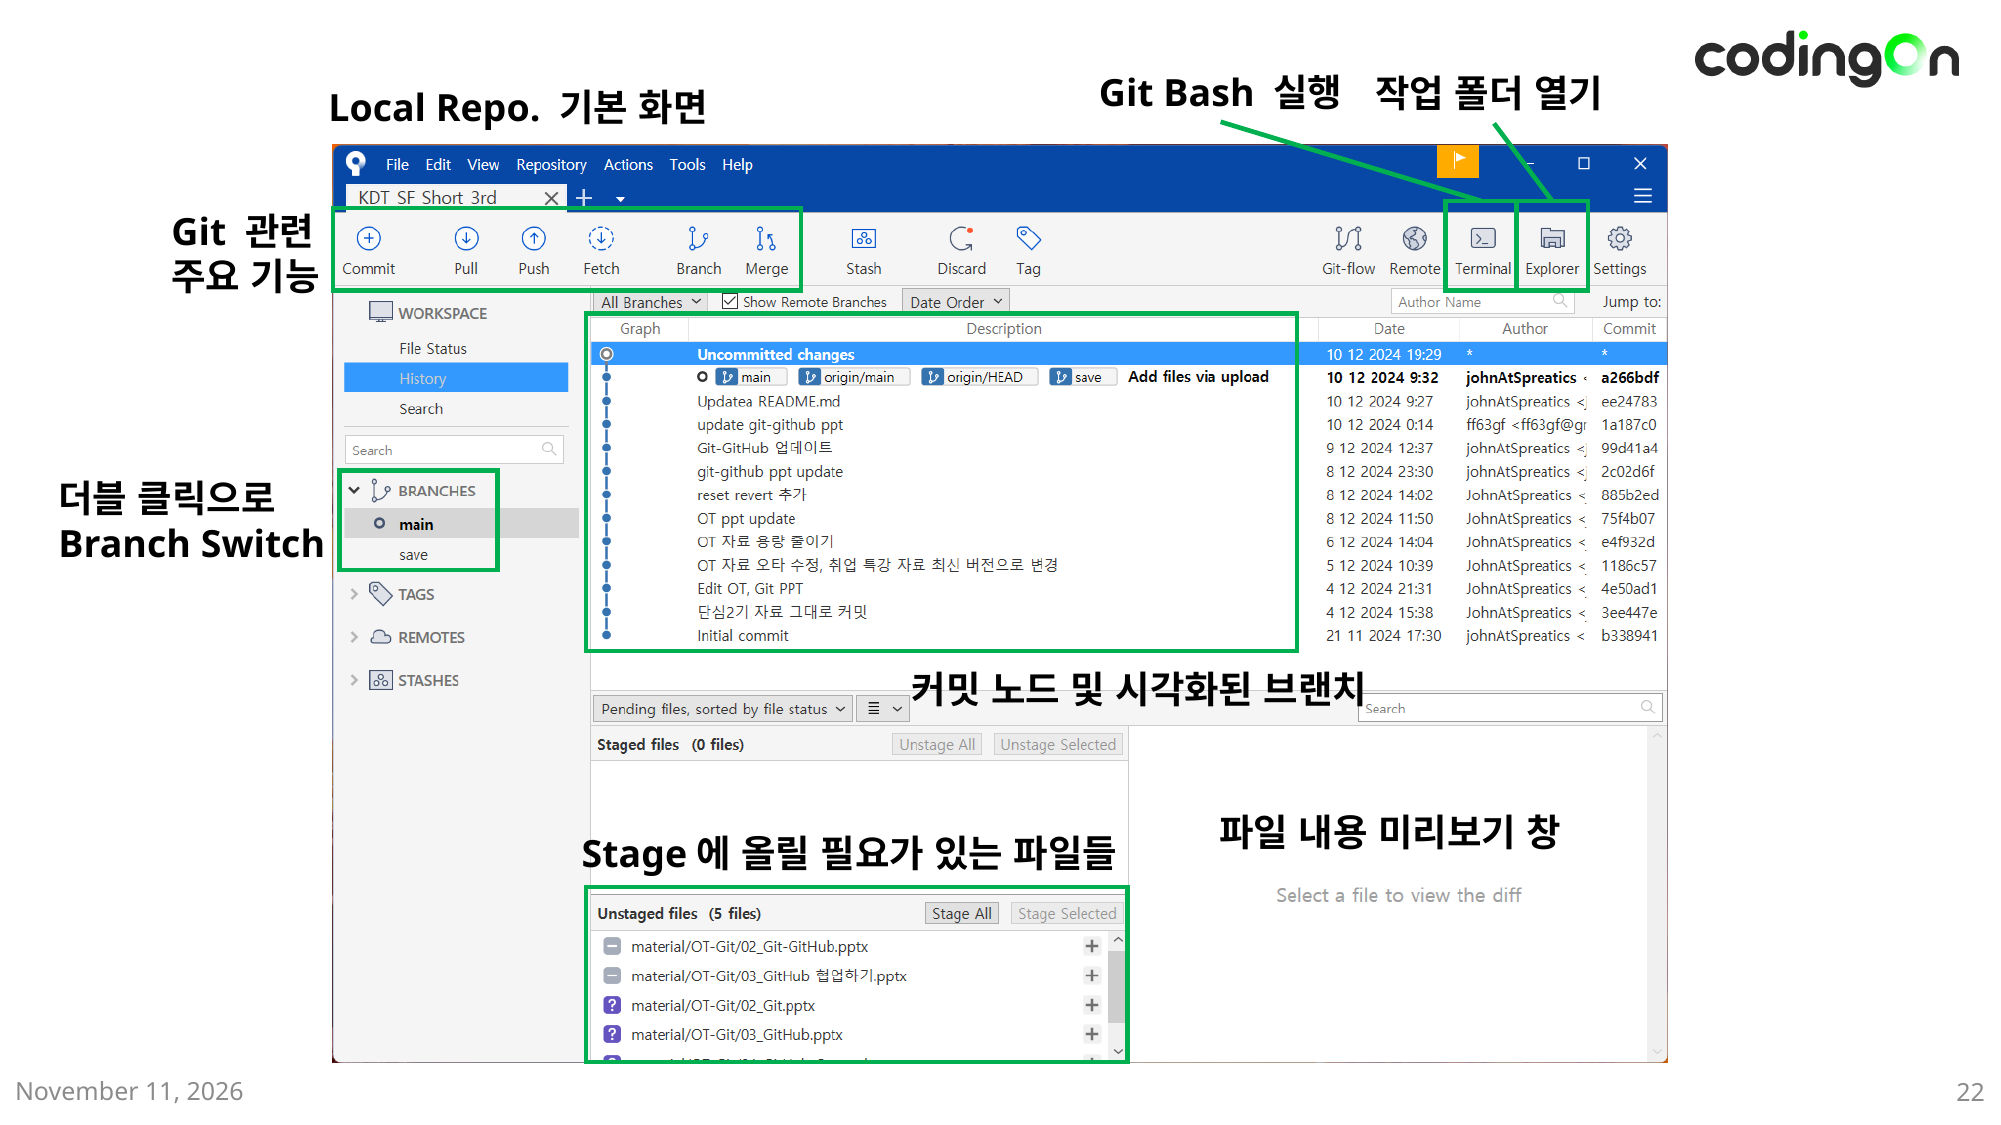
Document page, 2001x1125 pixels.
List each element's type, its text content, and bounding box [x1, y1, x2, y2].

text_box Git Bash 실행 [1083, 62, 1358, 122]
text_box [1220, 122, 1482, 201]
text_box 더블 클릭으로 Branch Switch [43, 467, 332, 572]
text_box Local Repo. 기본 화면 [313, 76, 723, 137]
text_box Git 관련 주요 기능 [156, 200, 332, 306]
picture [332, 144, 1668, 1063]
slide_number 2025년 4월 [0, 1062, 450, 1123]
picture [1695, 30, 1959, 88]
text_box 작업 폴더 열기 [1360, 62, 1619, 122]
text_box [1494, 123, 1553, 201]
slide_number 22 [1550, 1063, 2000, 1124]
